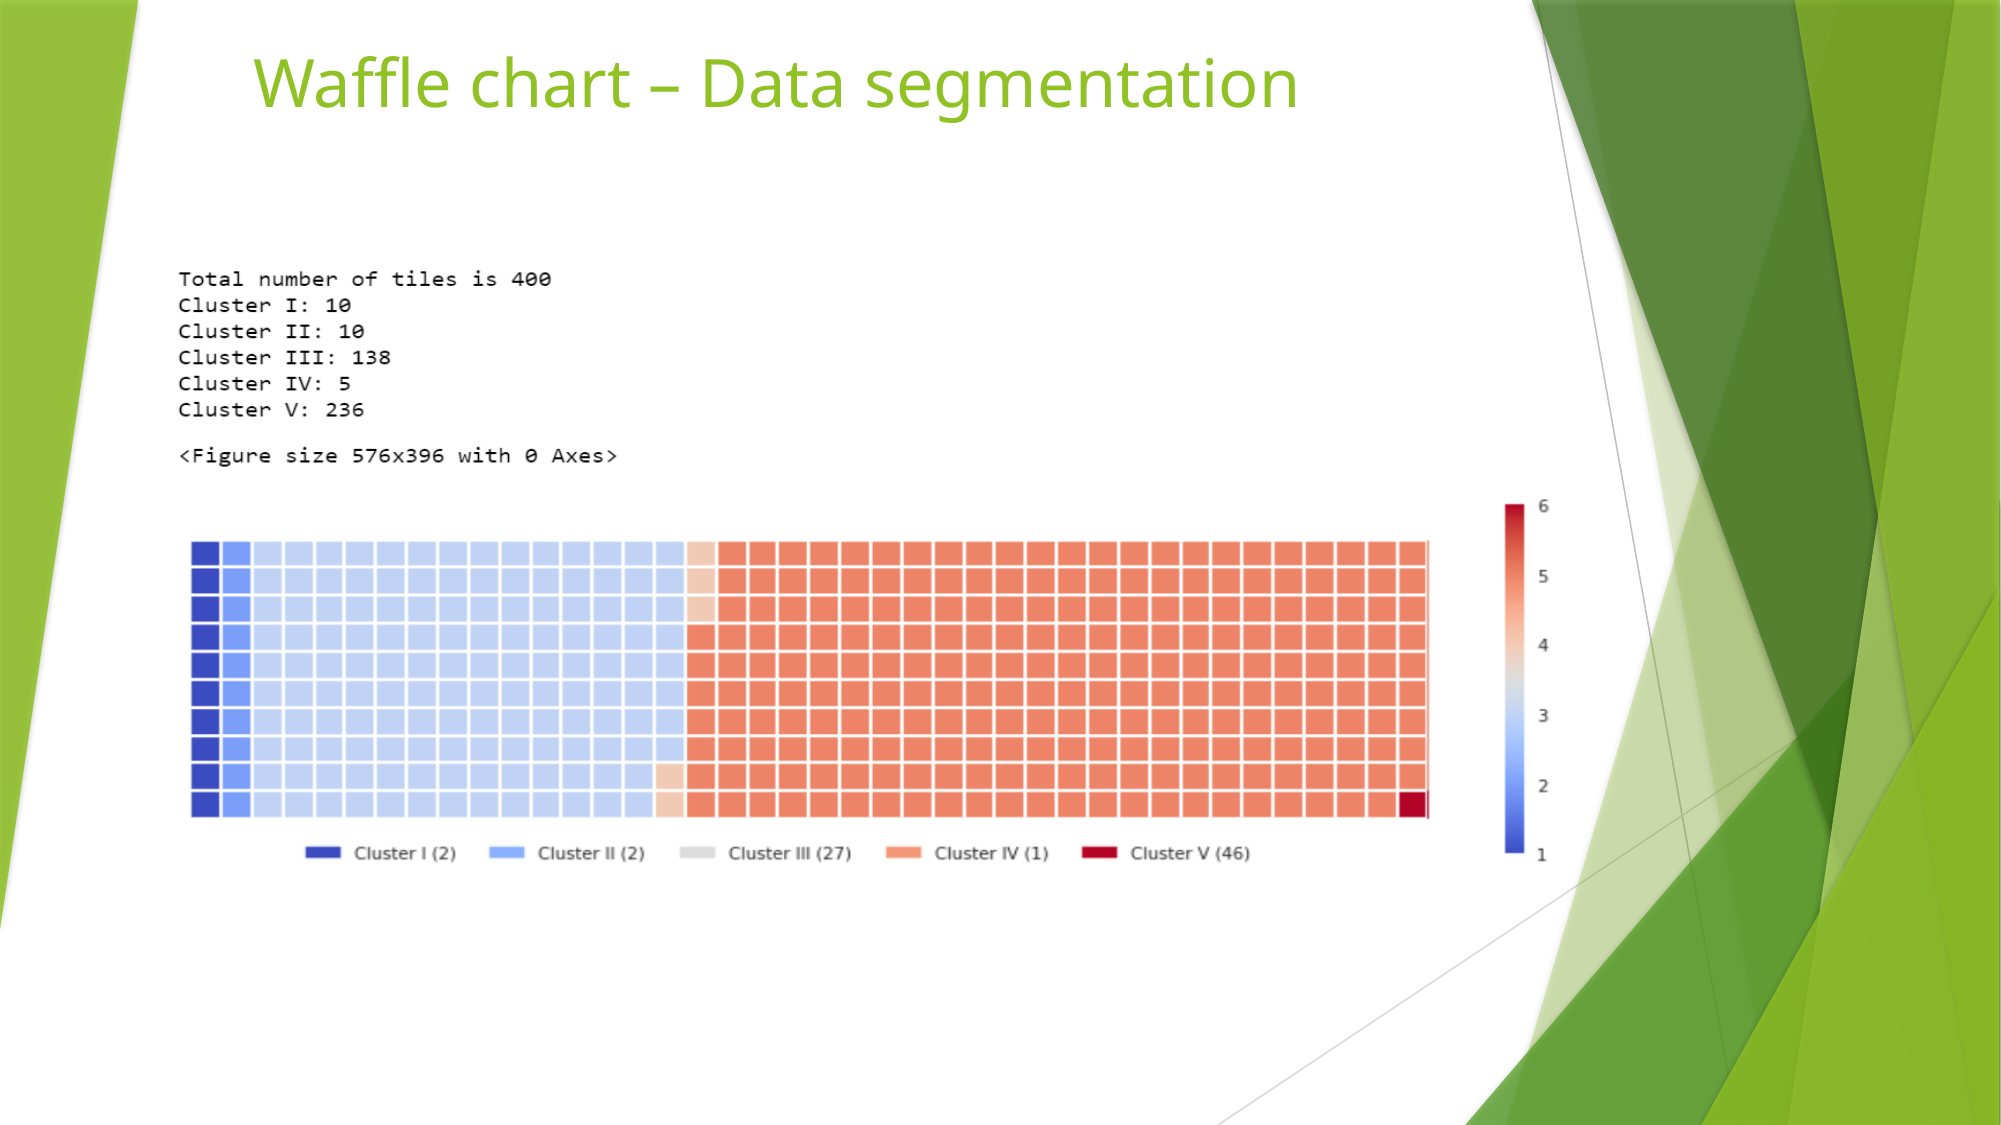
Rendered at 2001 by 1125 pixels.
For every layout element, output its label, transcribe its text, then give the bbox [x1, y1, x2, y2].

picture [149, 263, 1567, 874]
title Waffle chart – Data segmentation [238, 44, 1513, 129]
